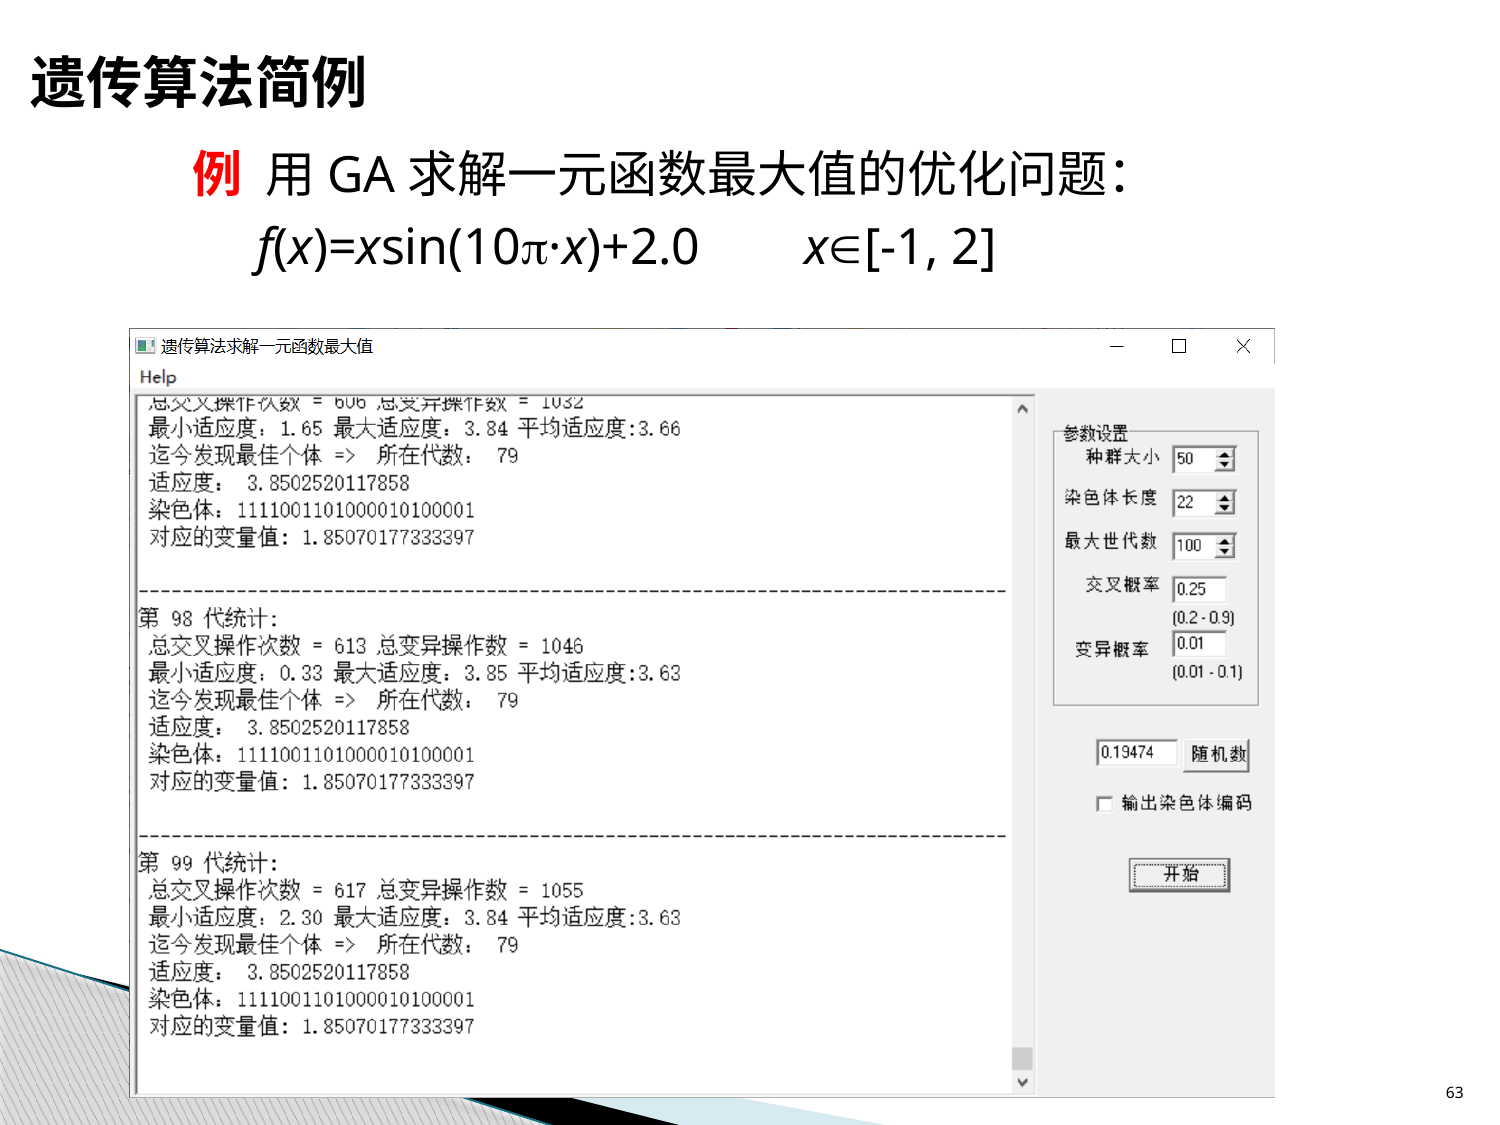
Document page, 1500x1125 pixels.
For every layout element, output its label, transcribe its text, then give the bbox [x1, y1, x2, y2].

picture [129, 328, 1275, 1098]
slide_number 63 [1418, 1051, 1479, 1112]
text_box 遗传算法简例 [18, 41, 1320, 121]
text_box 例 用GA求解一元函数最大值的优化问题： f(x)=xsin(10·x)+2.0 x[-1, 2] [119, 122, 1413, 370]
